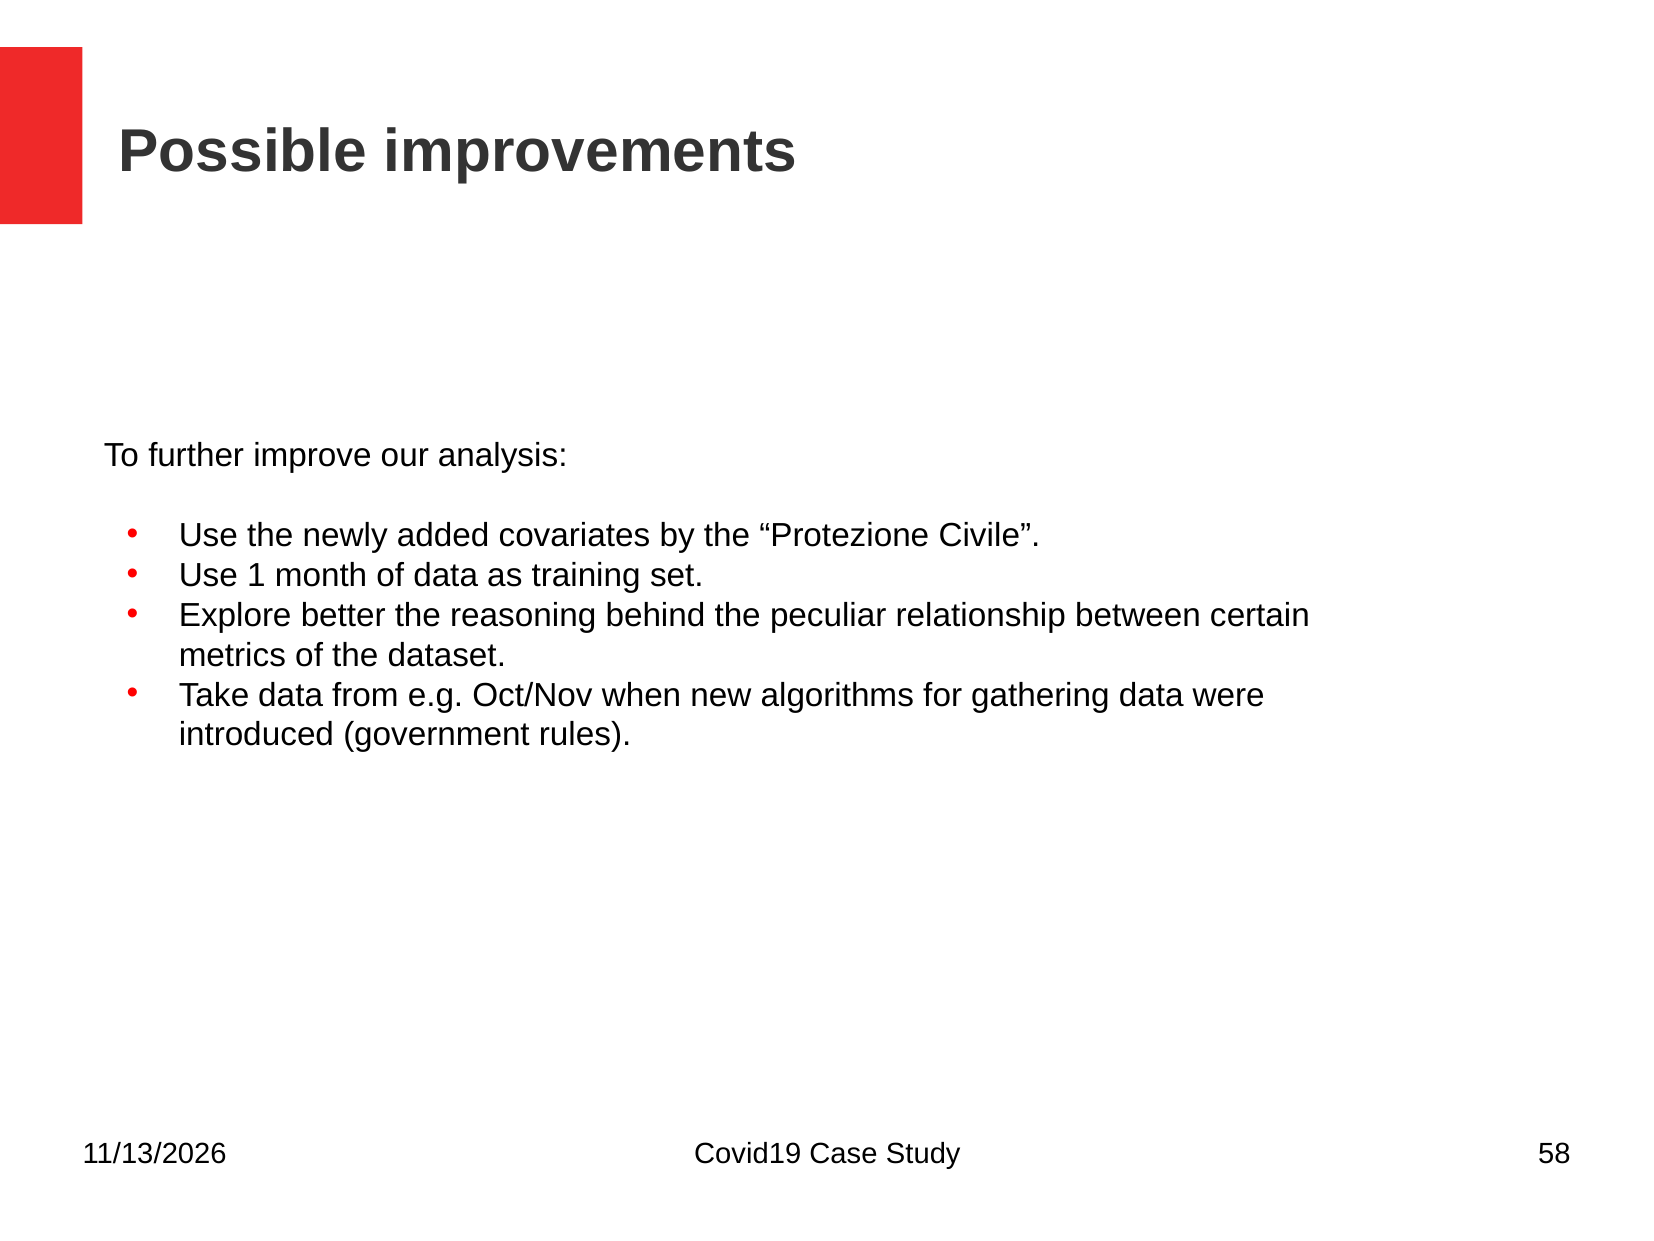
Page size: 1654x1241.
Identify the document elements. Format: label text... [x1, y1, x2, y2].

text_box To further improve our analysis: Use the newly added covariates by the “Protezione Civile”. Use 1 month of data as training set. Explore better the reasoning behind the peculiar relationship between certain metrics of the dataset. Take data from e.g. Oct/Nov when new algorithms for gathering data were introduced (government rules). [88, 418, 1379, 768]
title Possible improvements [118, 81, 1572, 204]
footer Covid19 Case Study [565, 1129, 1090, 1215]
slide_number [82, 1129, 468, 1215]
picture [194, 686, 207, 715]
slide_number 58 [1185, 1129, 1571, 1215]
